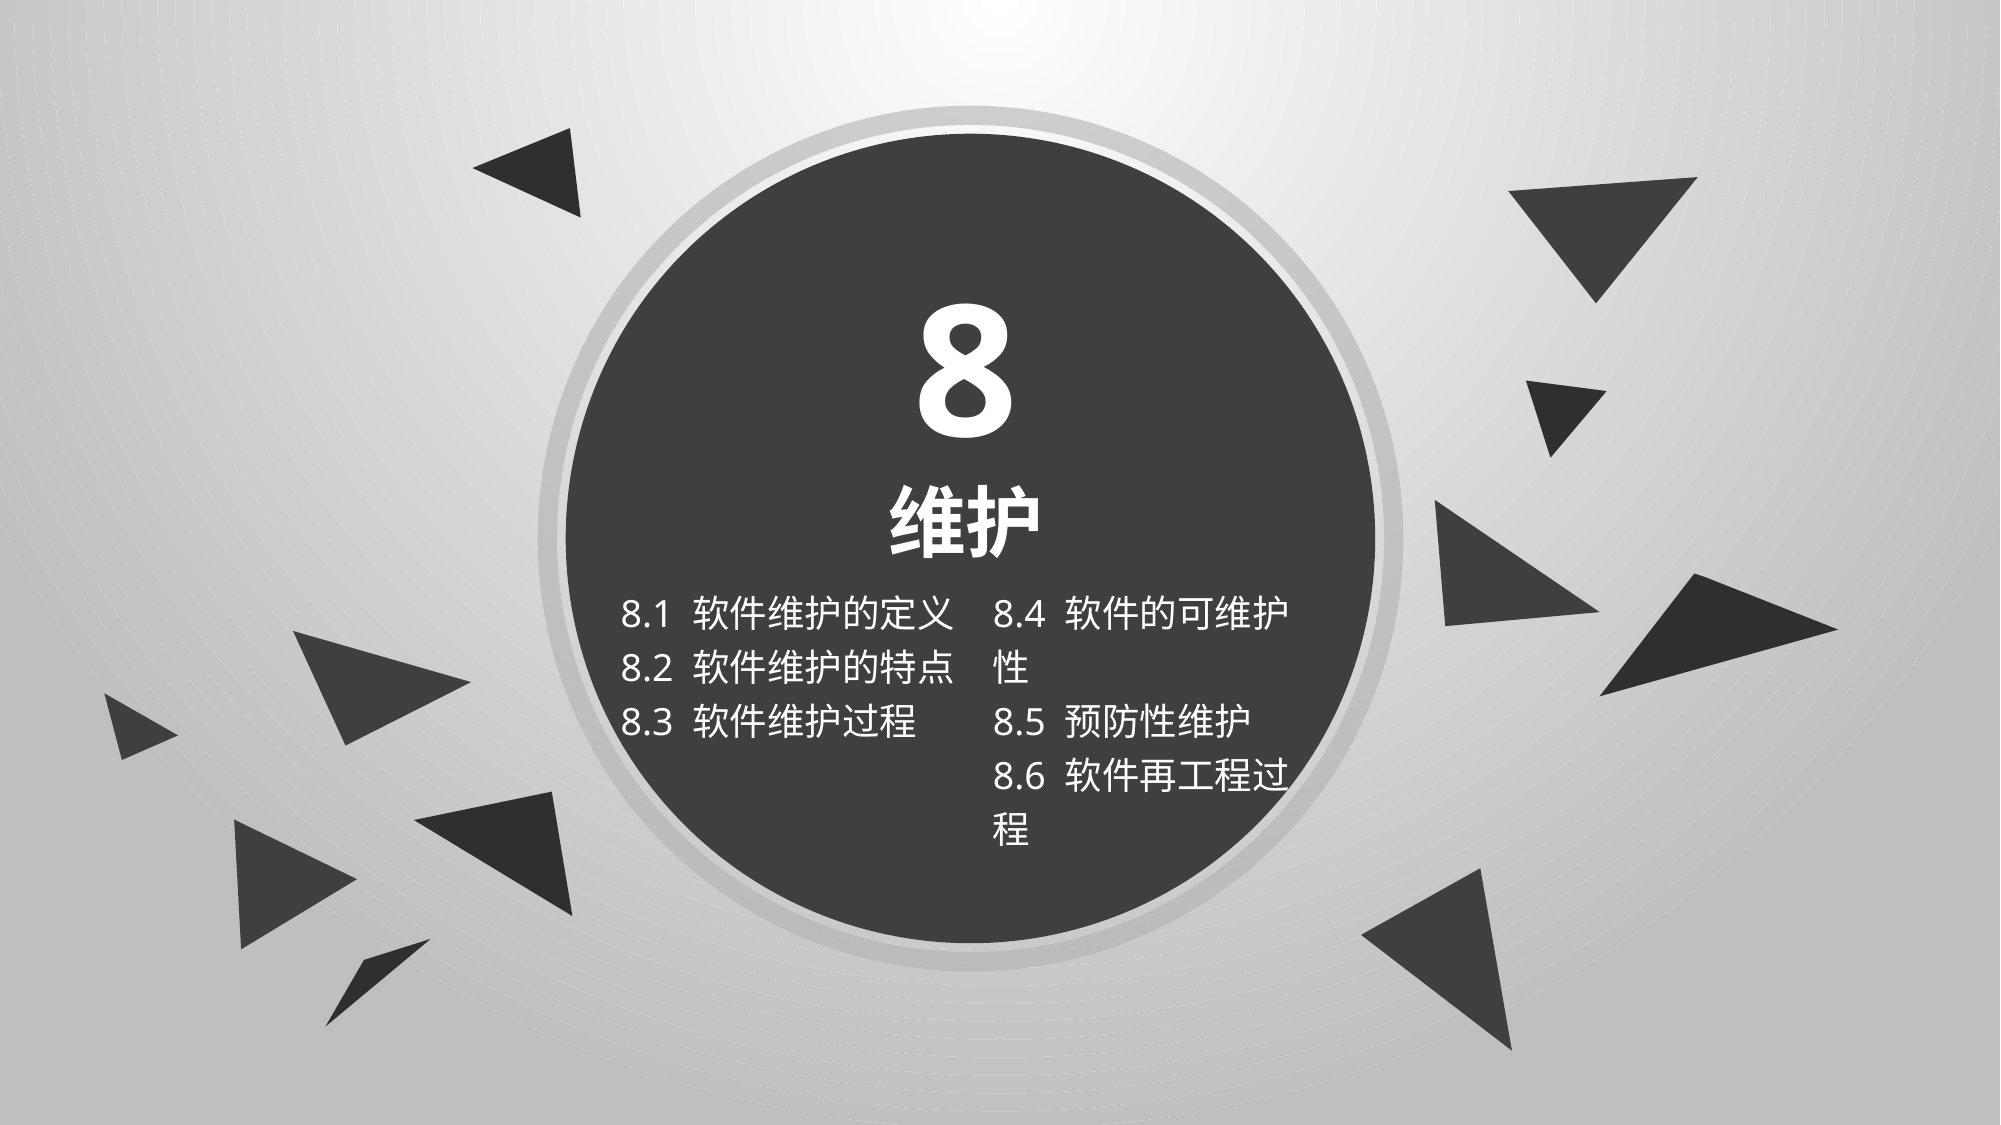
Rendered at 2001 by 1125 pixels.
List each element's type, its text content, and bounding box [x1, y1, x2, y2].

text_box 8 [898, 245, 1034, 480]
text_box [470, 126, 583, 220]
text_box [1597, 571, 1841, 699]
text_box [411, 789, 575, 918]
text_box [1523, 378, 1609, 460]
text_box [1506, 174, 1700, 306]
text_box [608, 760, 1334, 964]
text_box [1358, 866, 1514, 1053]
text_box [291, 628, 474, 748]
text_box 维护 [566, 447, 1366, 575]
text_box [1432, 498, 1602, 629]
text_box [232, 817, 360, 952]
text_box [545, 113, 1396, 750]
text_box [605, 573, 1336, 753]
text_box [102, 691, 181, 762]
text_box [323, 936, 433, 1029]
